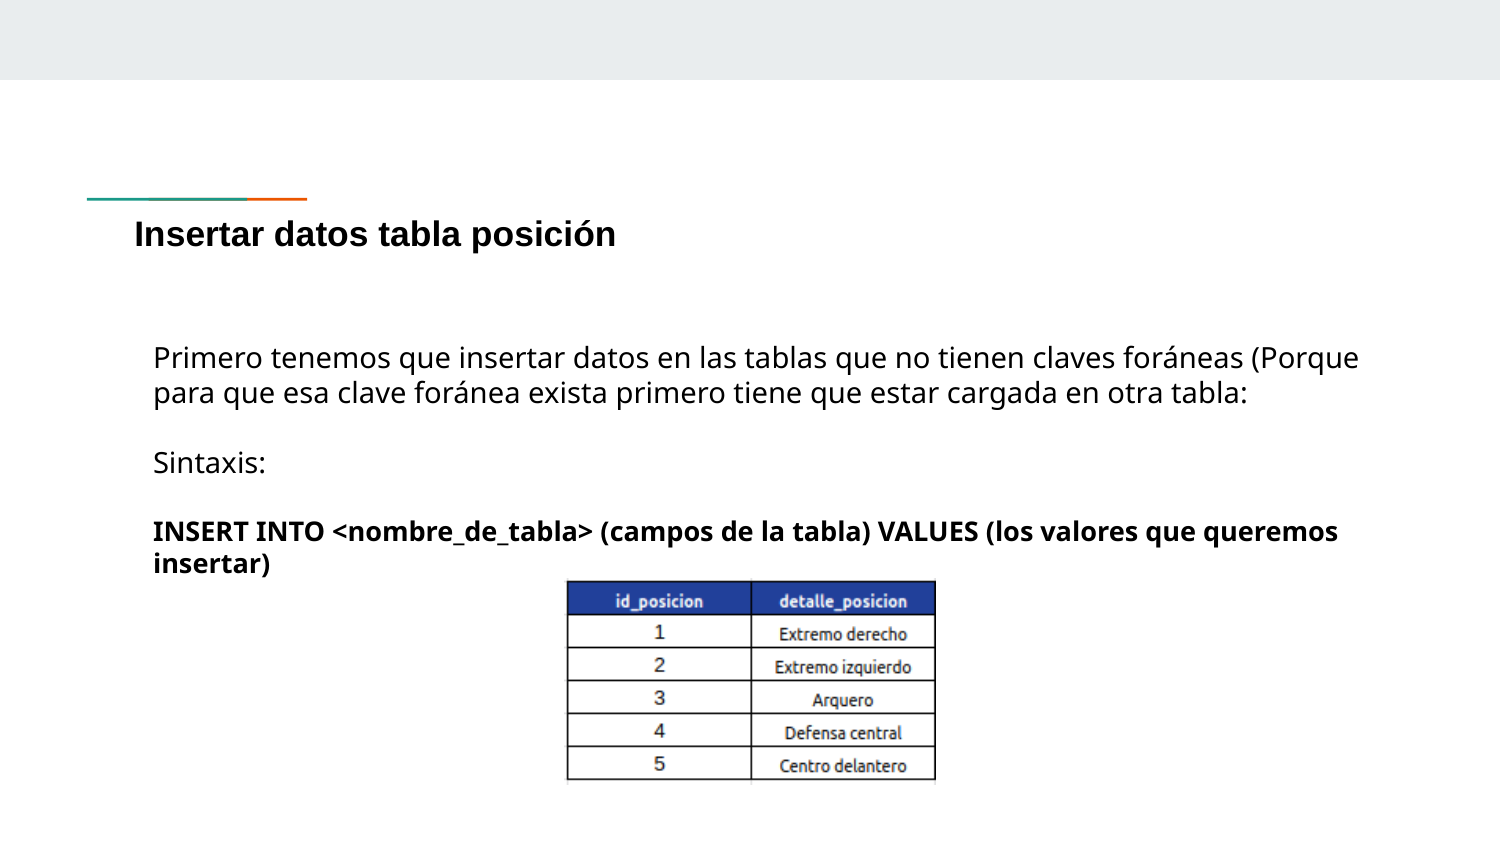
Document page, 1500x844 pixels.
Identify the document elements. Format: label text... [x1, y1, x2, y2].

title Insertar datos tabla posición [119, 190, 1381, 278]
text_box Primero tenemos que insertar datos en las tablas que no tienen claves foráneas (Porque para que esa clave foránea exista primero tiene que estar cargada en otra tabla: Sintaxis: INSERT INTO <nombre_de_tabla> (campos de la tabla) VALUES (los valores que queremos insertar) [138, 324, 1400, 806]
picture [564, 578, 936, 785]
